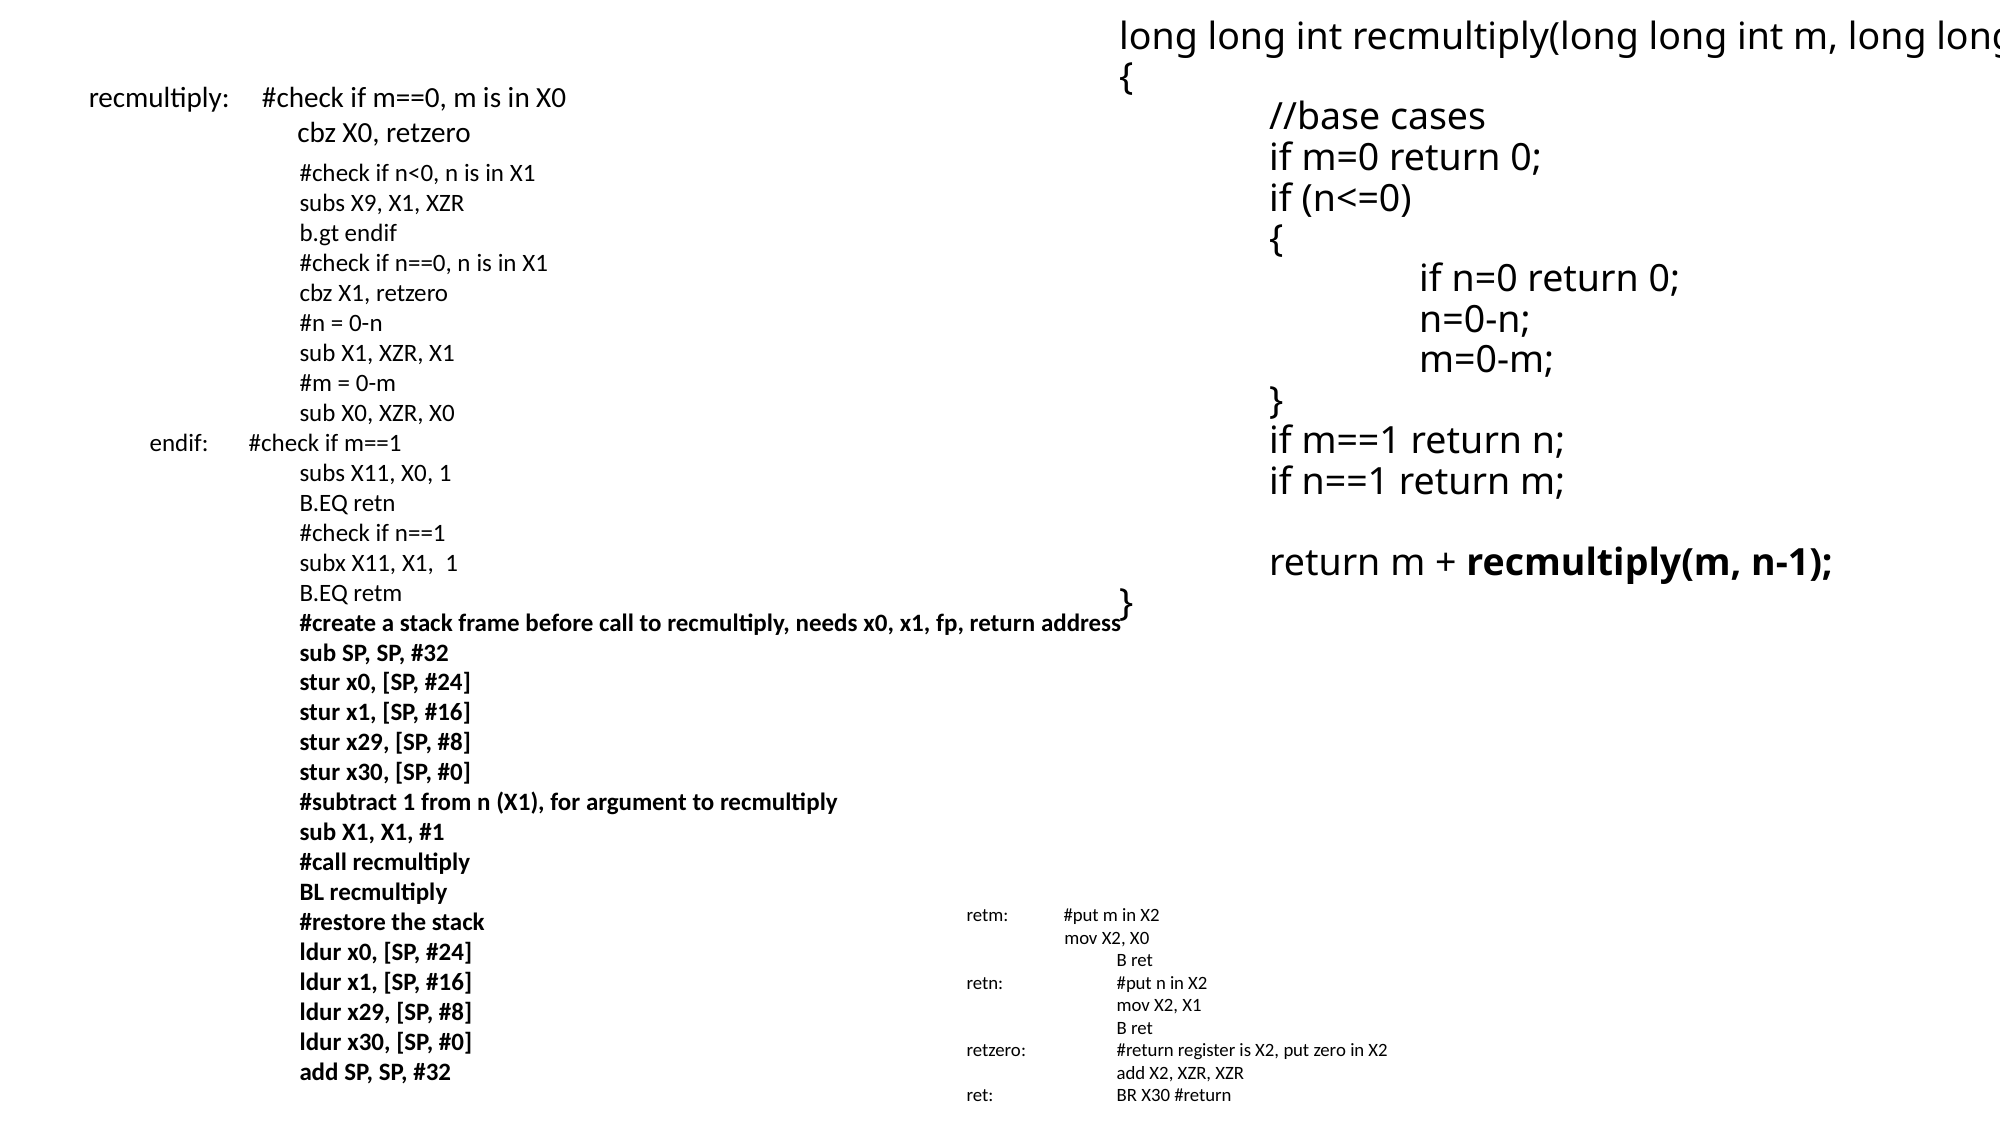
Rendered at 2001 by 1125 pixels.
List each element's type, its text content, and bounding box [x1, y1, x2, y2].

text_box retm: #put m in X2 mov X2, X0 B ret retn: #put n in X2 mov X2, X1 B ret retzero: #return register is X2, put zero in X2 add X2, XZR, XZR ret: BR X30 #return [951, 895, 1952, 1113]
text_box recmultiply: #check if m==0, m is in X0 cbz X0, retzero [74, 71, 1074, 156]
text_box [331, 71, 934, 126]
title long long int recmultiply(long long int m, long long int n) { //base cases if m=0 return 0; if (n<=0) { if n=0 return 0; n=0-n; m=0-m; } if m==1 return n; if n==1 return m; return m + recmultiply(m, n-1); } [1104, 211, 2000, 429]
text_box #check if n<0, n is in X1 subs X9, X1, XZR b.gt endif #check if n==0, n is in X1 cbz X1, retzero #n = 0-n sub X1, XZR, X1 #m = 0-m sub X0, XZR, X0 endif: #check if m==1 subs X11, X0, 1 B.EQ retn #check if n==1 subx X11, X1, 1 B.EQ retm #create a stack frame before call to recmultiply, needs x0, x1, fp, return address sub SP, SP, #32 stur x0, [SP, #24] stur x1, [SP, #16] stur x29, [SP, #8] stur x30, [SP, #0] #subtract 1 from n (X1), for argument to recmultiply sub X1, X1, #1 #call recmultiply BL recmultiply #restore the stack ldur x0, [SP, #24] ldur x1, [SP, #16] ldur x29, [SP, #8] ldur x30, [SP, #0] add SP, SP, #32 [134, 149, 1138, 1123]
